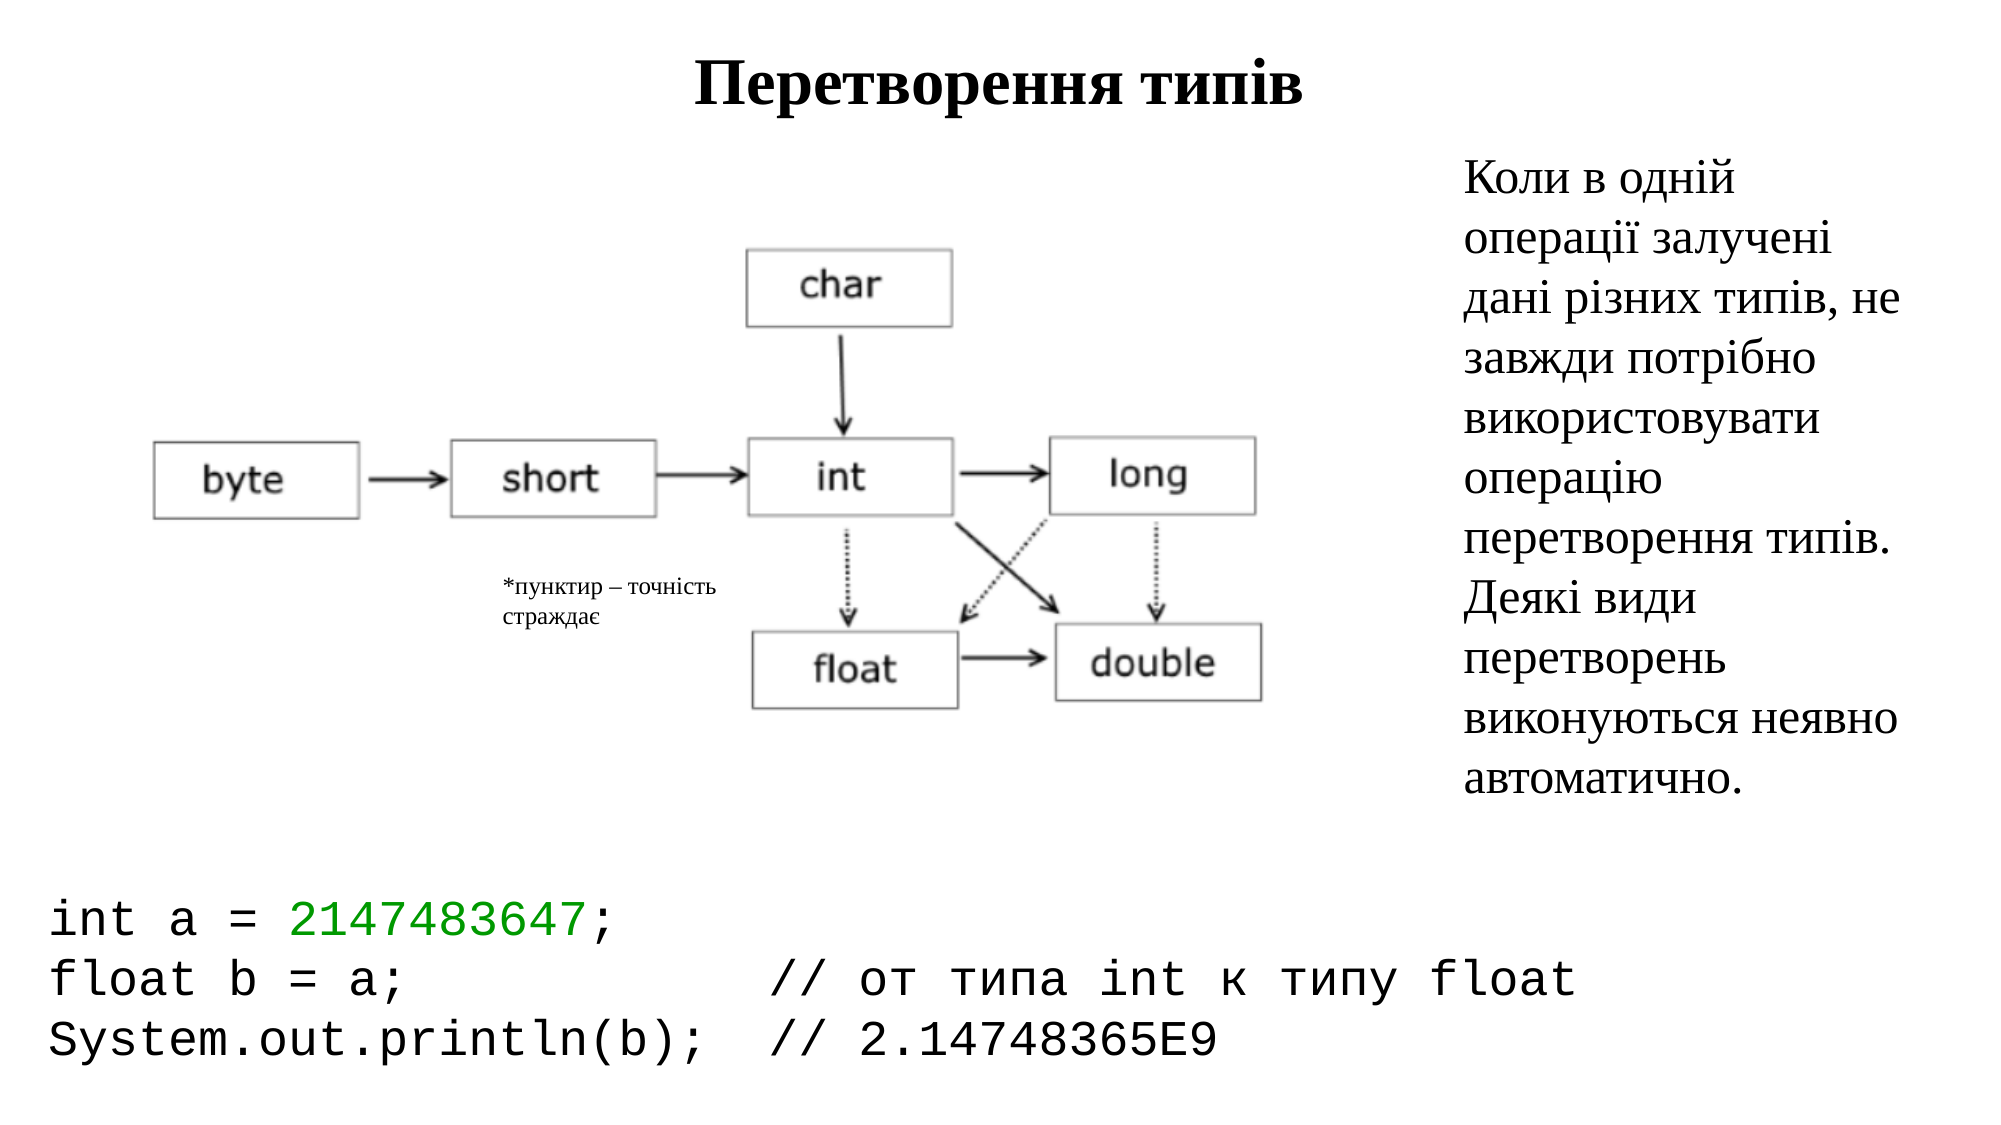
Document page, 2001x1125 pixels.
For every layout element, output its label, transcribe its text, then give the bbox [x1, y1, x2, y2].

text_box Перетворення типів [0, 30, 2000, 126]
text_box int a = 2147483647; float b = a; // от типа int к типу float System.out.println(b); // 2.14748365E9 [48, 885, 1757, 1066]
text_box Коли в одній операції залучені дані різних типів, не завжди потрібно використовувати операцію перетворення типів. Деякі види перетворень виконуються неявно автоматично. [1448, 136, 1921, 812]
picture [145, 240, 1273, 714]
